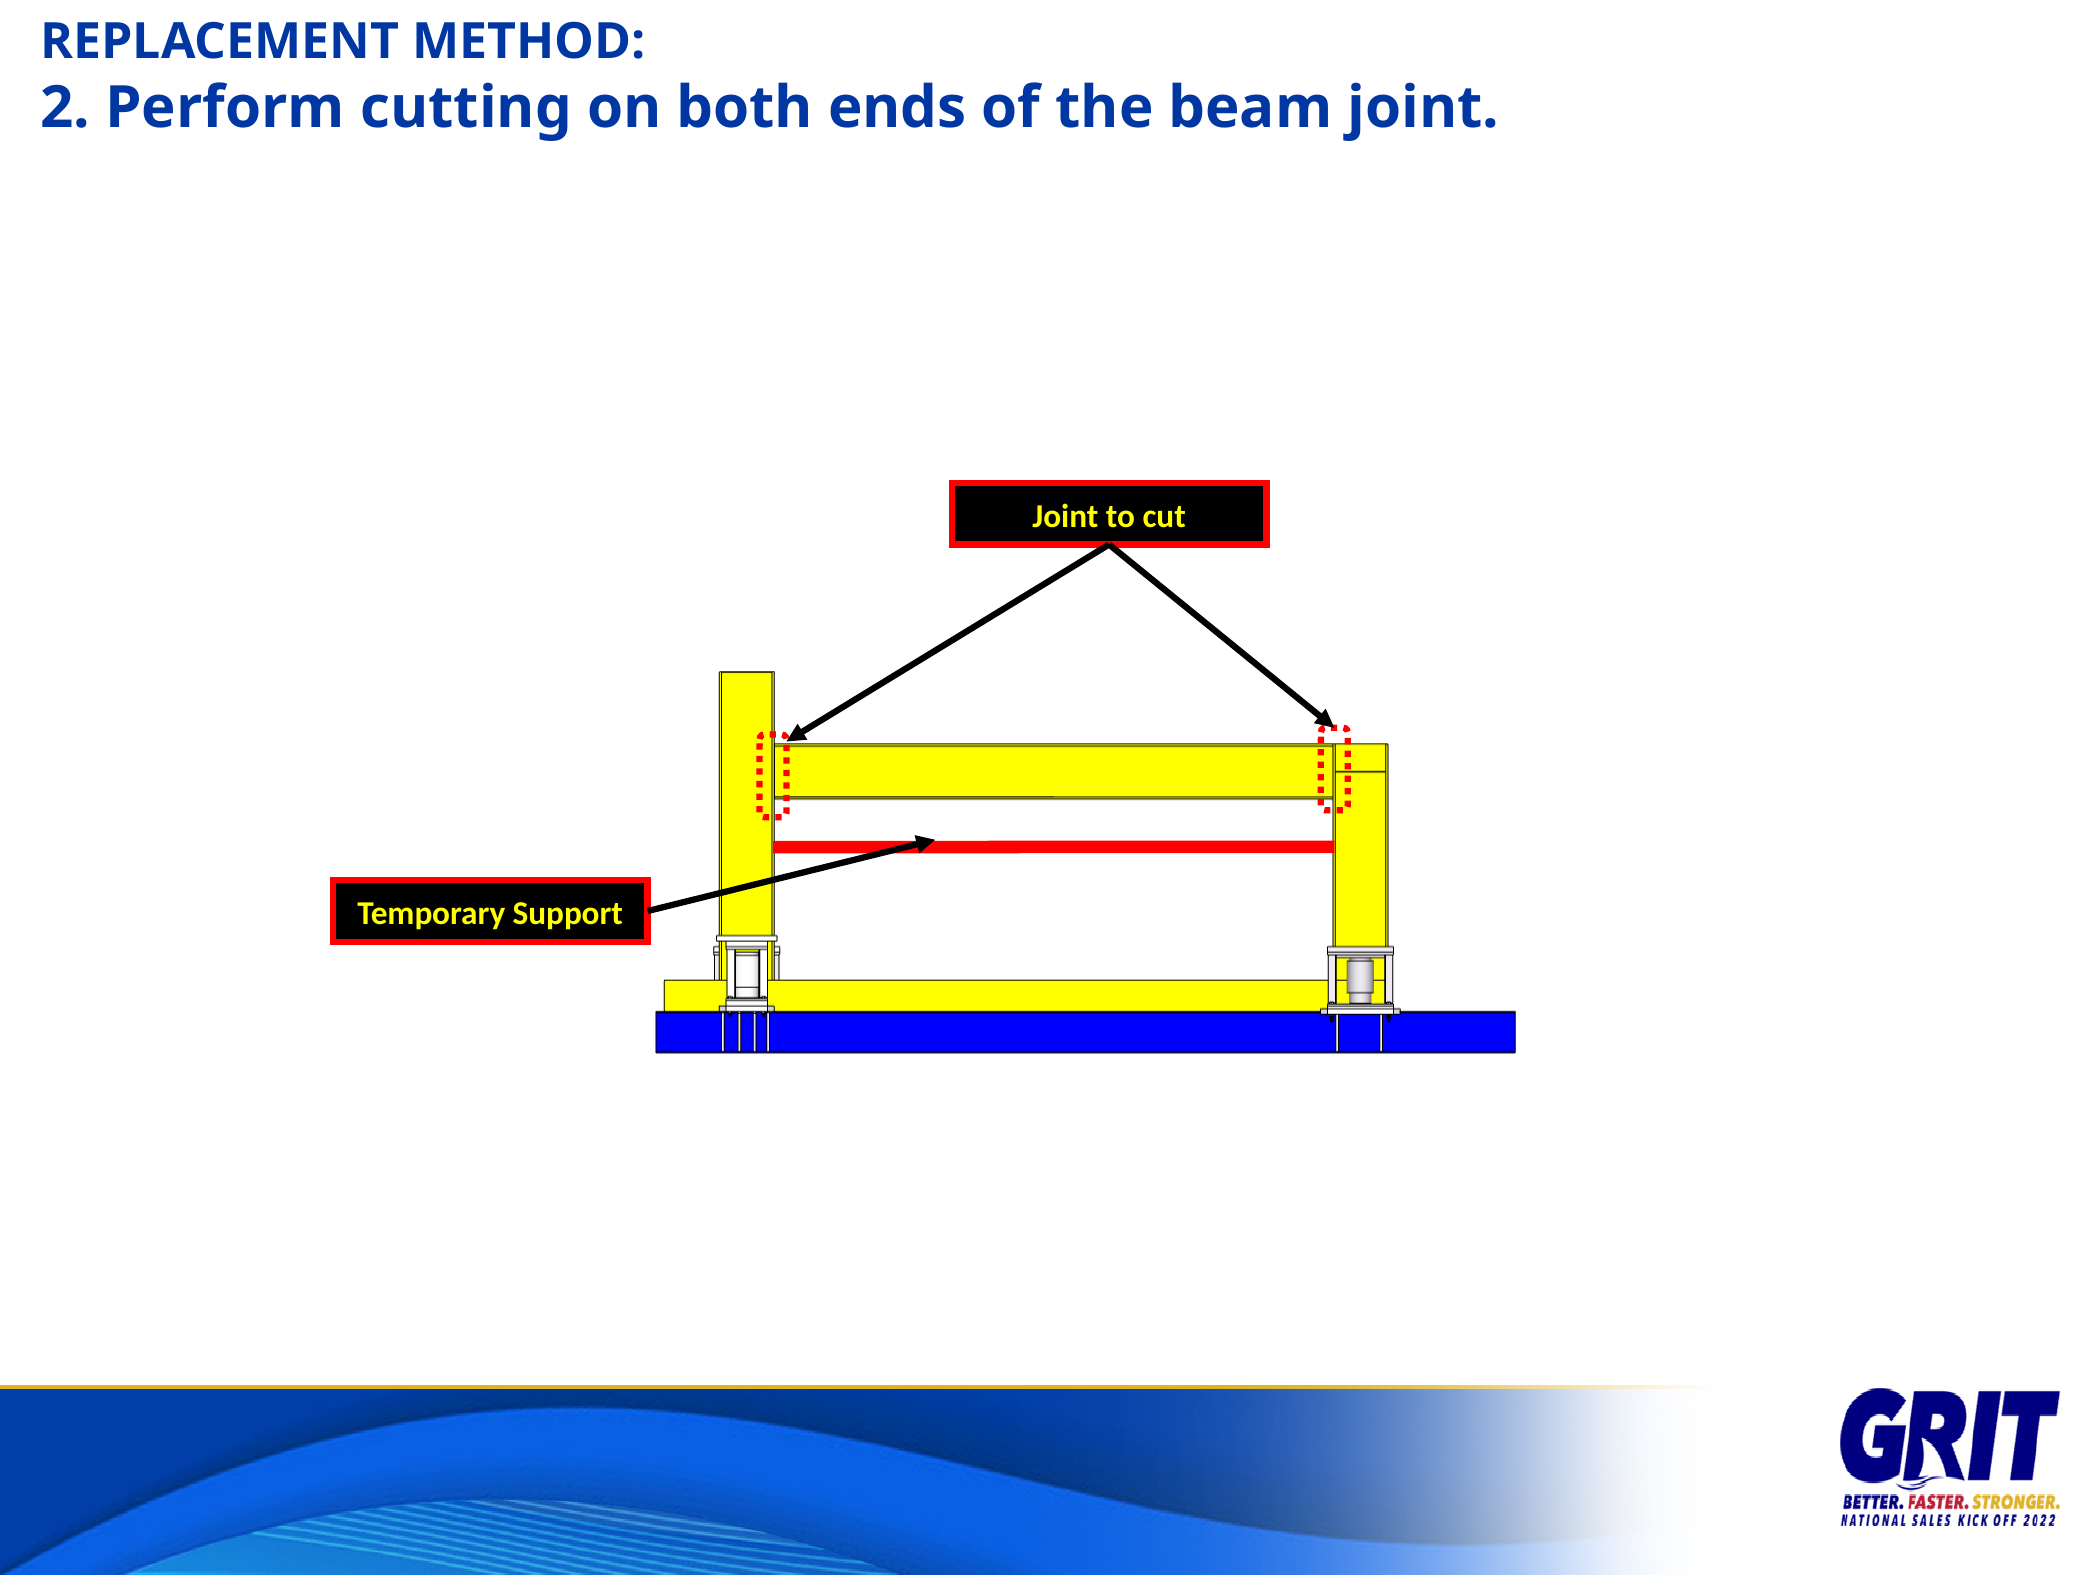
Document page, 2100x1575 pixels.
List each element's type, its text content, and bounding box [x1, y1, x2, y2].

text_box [1108, 544, 1335, 728]
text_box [786, 544, 1110, 742]
slide_number 4 [1483, 1459, 1956, 1544]
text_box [647, 839, 936, 912]
text_box REPLACEMENT METHOD: 2. Perform cutting on both ends of the beam joint. [25, 1, 2100, 207]
text_box Temporary Support [332, 879, 637, 943]
text_box Joint to cut [951, 482, 1267, 544]
picture [0, 0, 2100, 1575]
